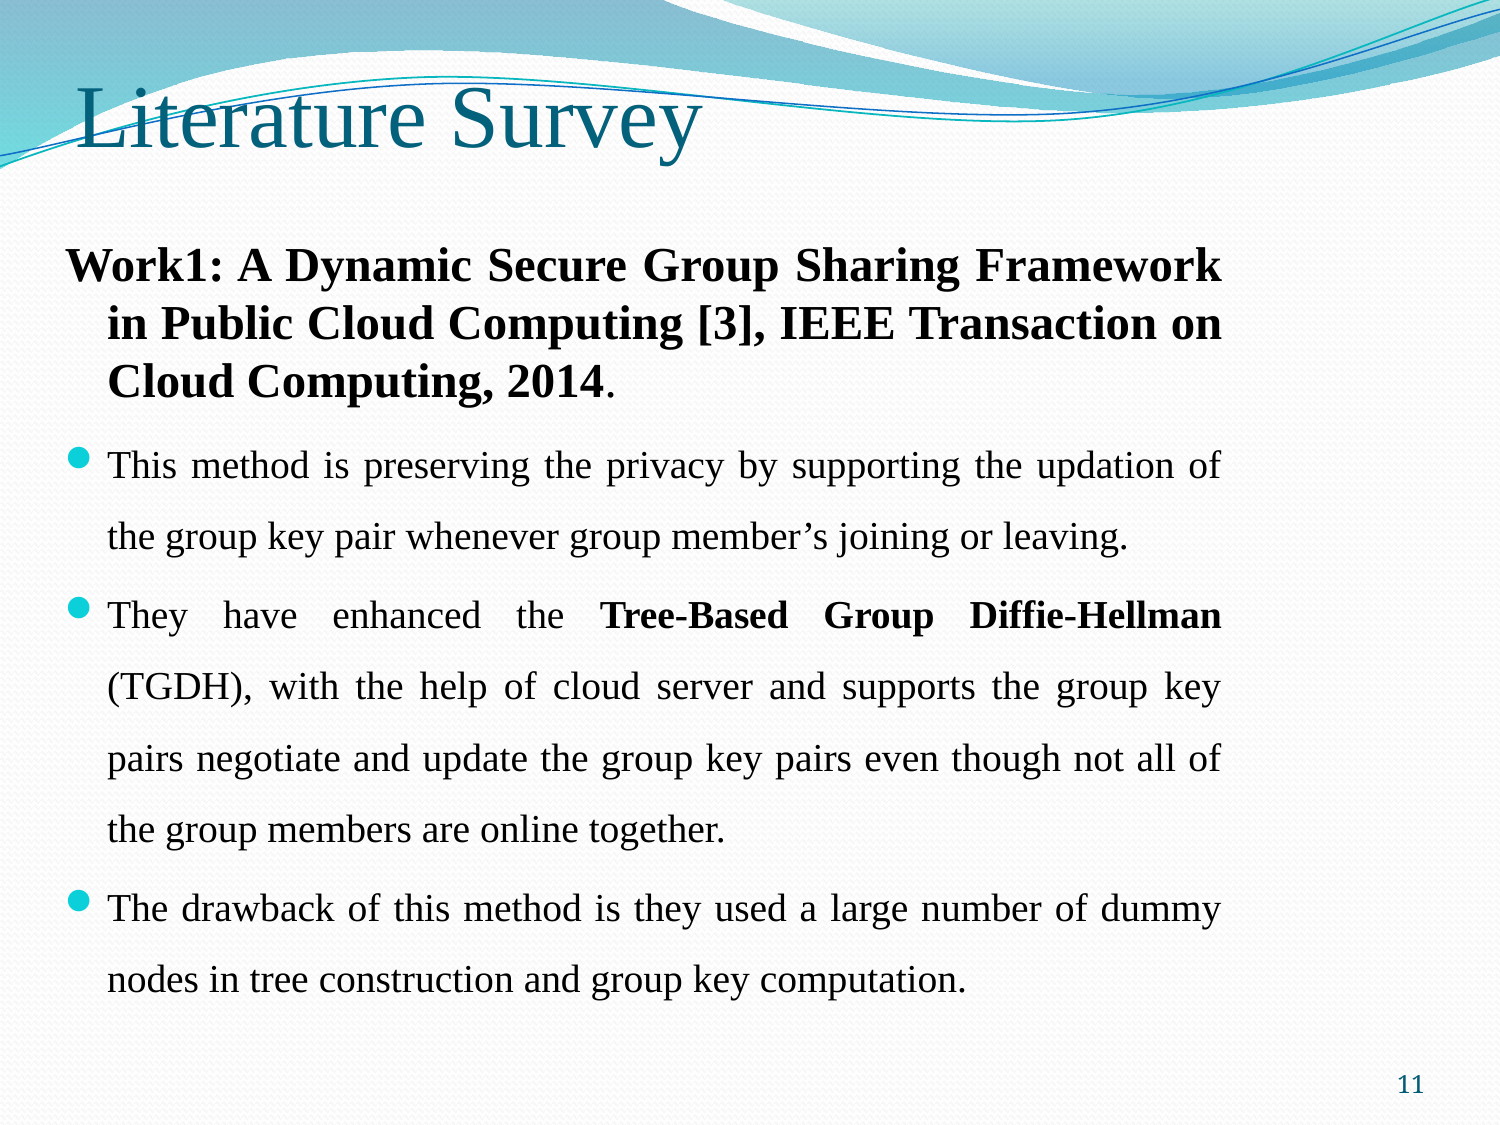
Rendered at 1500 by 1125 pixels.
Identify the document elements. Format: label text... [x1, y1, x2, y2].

list Work1: A Dynamic Secure Group Sharing Framework in Public Cloud Computing [3], IEEE Transaction on Cloud Computing, 2014. This method is preserving the privacy by supporting the updation of the group key pair whenever group member’s joining or leaving. They have enhanced the Tree-Based Group Diffie-Hellman (TGDH), with the help of cloud server and supports the group key pairs negotiate and update the group key pairs even though not all of the group members are online together. The drawback of this method is they used a large number of dummy nodes in tree construction and group key computation. [50, 224, 1238, 1020]
slide_number 11 [1299, 1042, 1425, 1103]
title Literature Survey [75, 50, 1263, 165]
